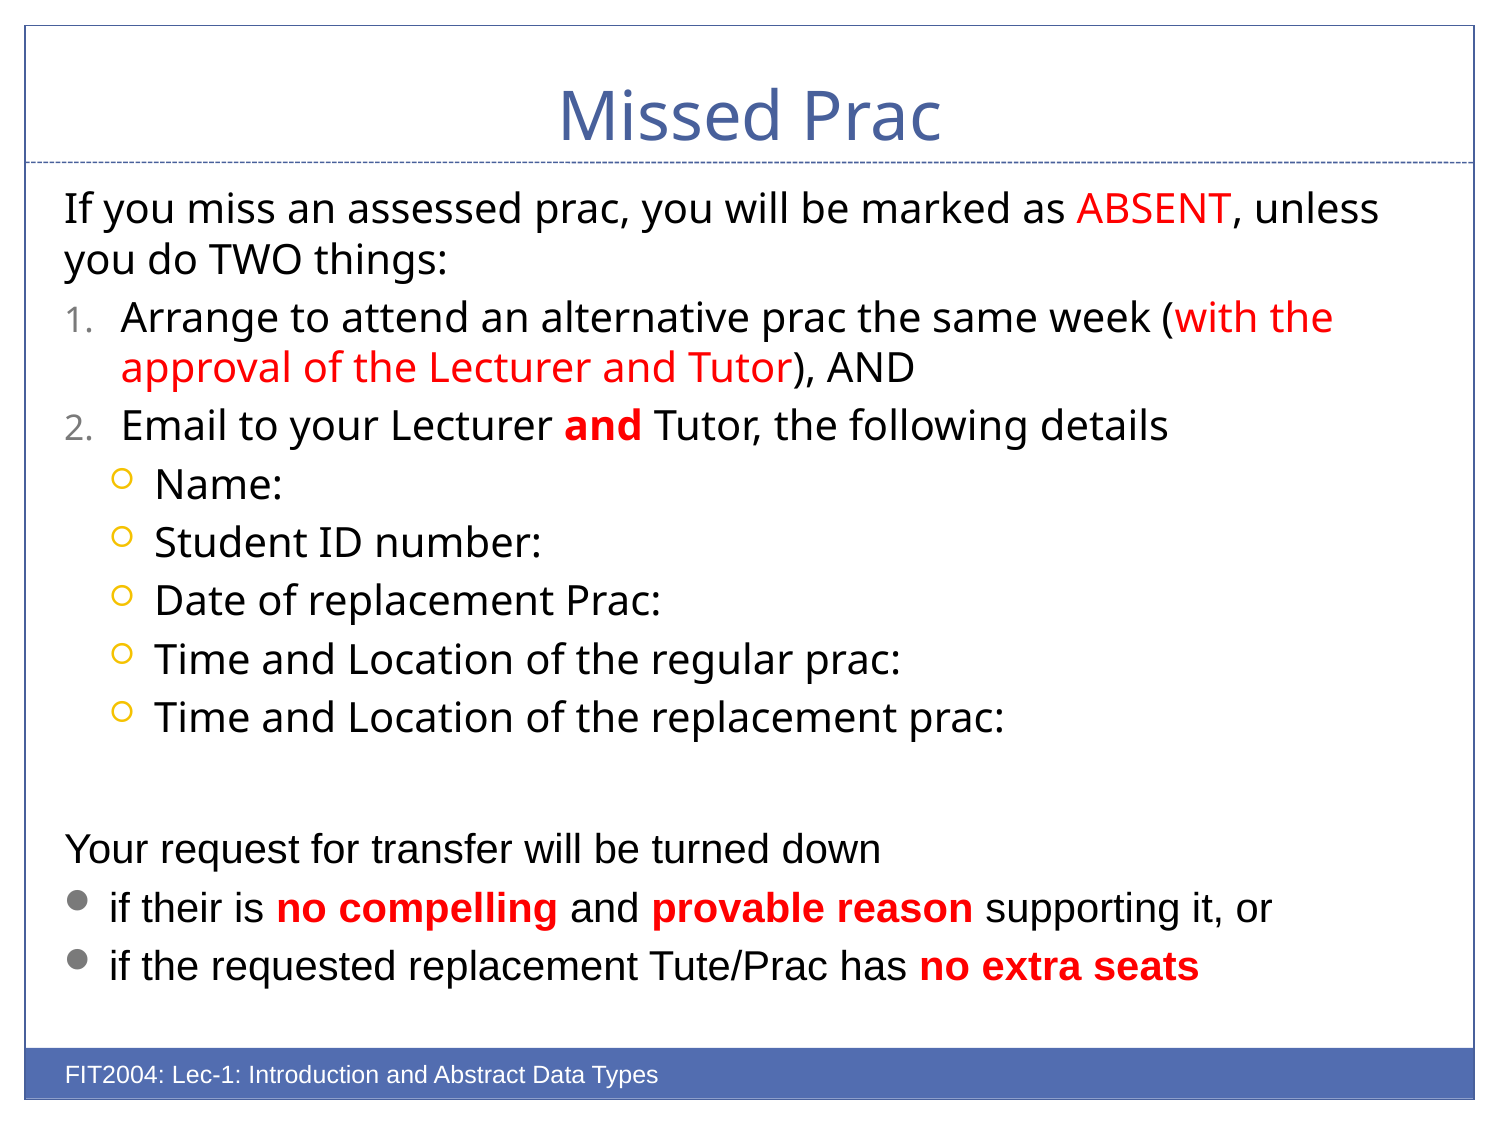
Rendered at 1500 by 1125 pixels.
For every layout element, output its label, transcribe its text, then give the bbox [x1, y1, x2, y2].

title Missed Prac [49, 37, 1450, 162]
footer FIT2004: Lec-1: Introduction and Abstract Data Types [50, 1051, 800, 1112]
list If you miss an assessed prac, you will be marked as ABSENT, unless you do TWO things: Arrange to attend an alternative prac the same week (with the approval of the Lecturer and Tutor), AND Email to your Lecturer and Tutor, the following details Name: Student ID number: Date of replacement Prac: Time and Location of the regular prac: Time and Location of the replacement prac: Your request for transfer will be turned down if their is no compelling and provable reason supporting it, or if the requested replacement Tute/Prac has no extra seats [49, 174, 1445, 1001]
